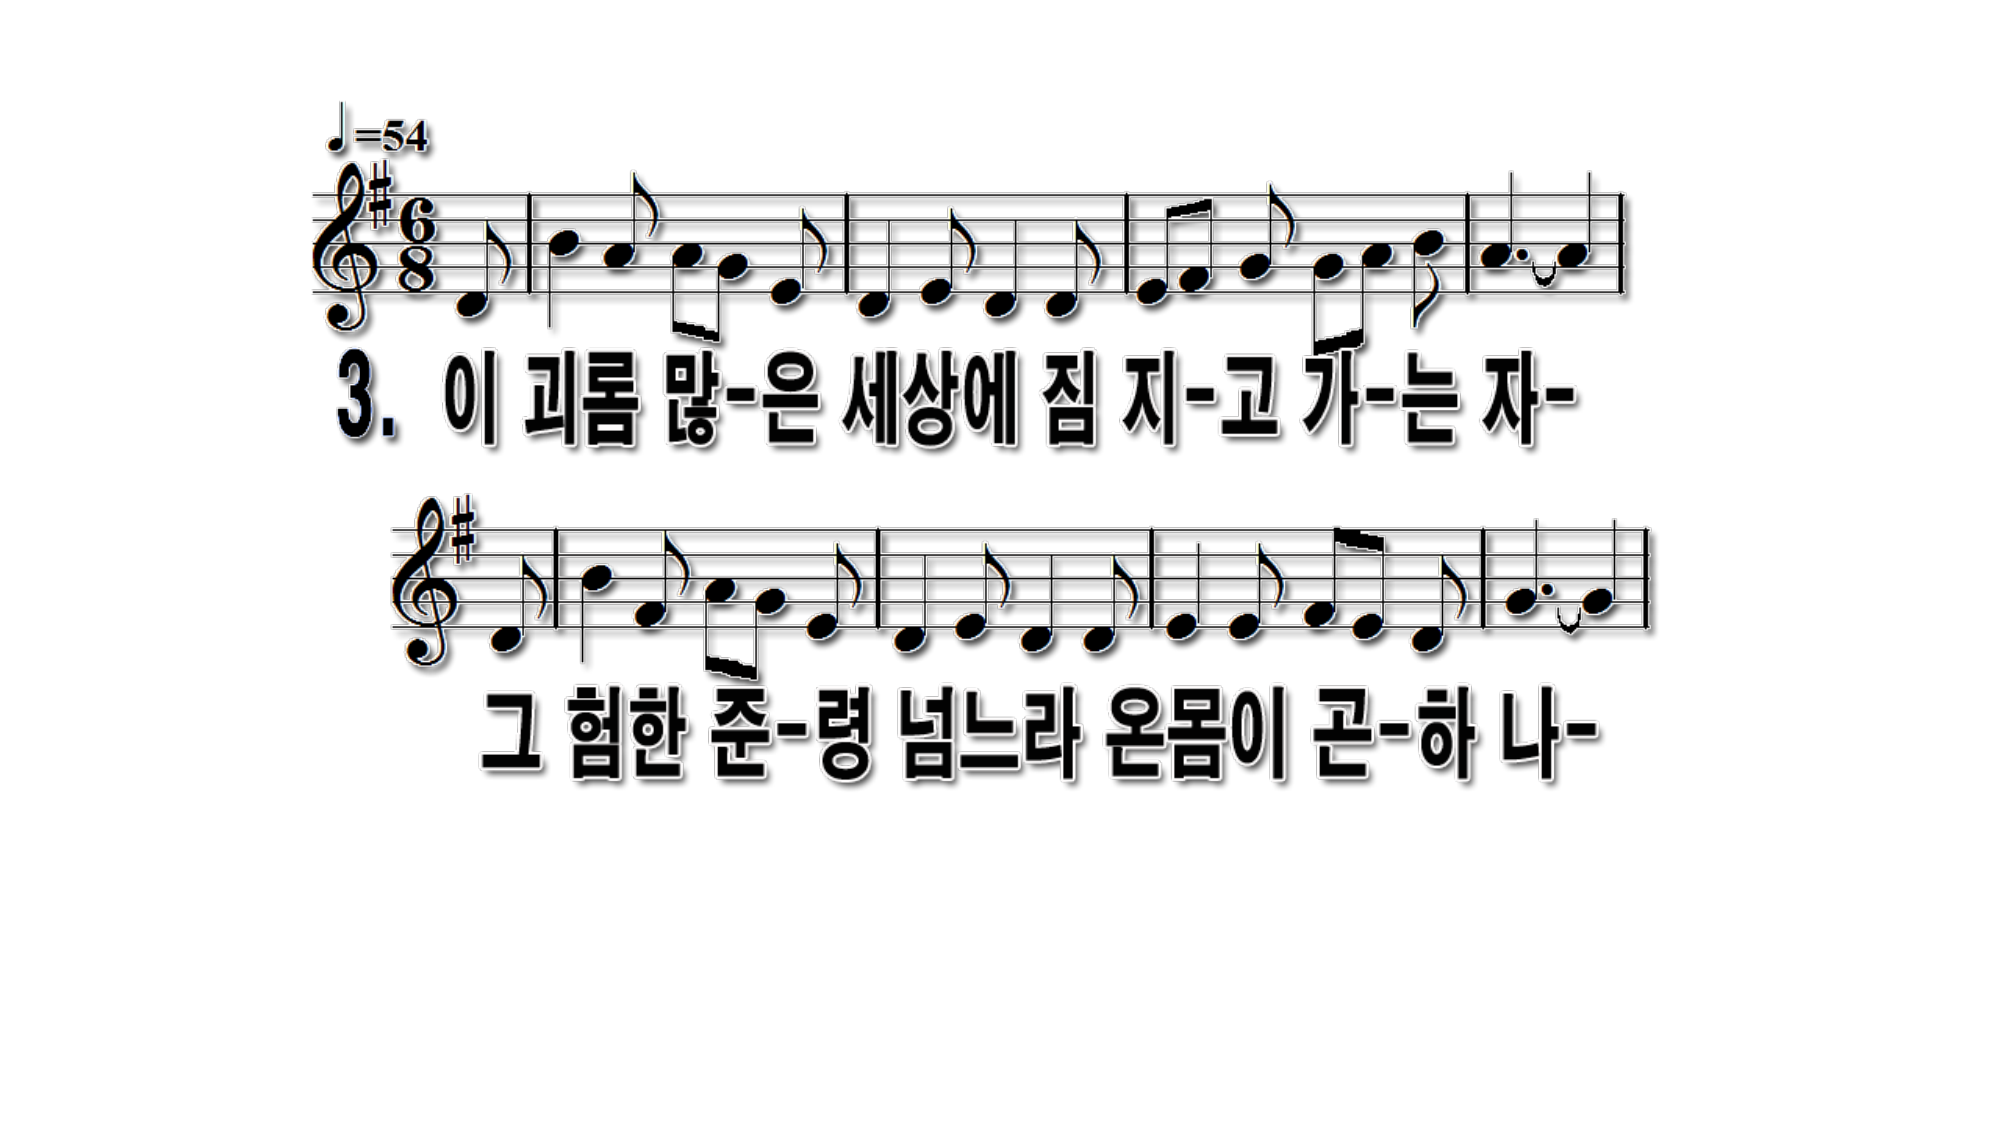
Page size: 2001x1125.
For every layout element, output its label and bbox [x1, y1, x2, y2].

picture [249, 0, 1750, 938]
